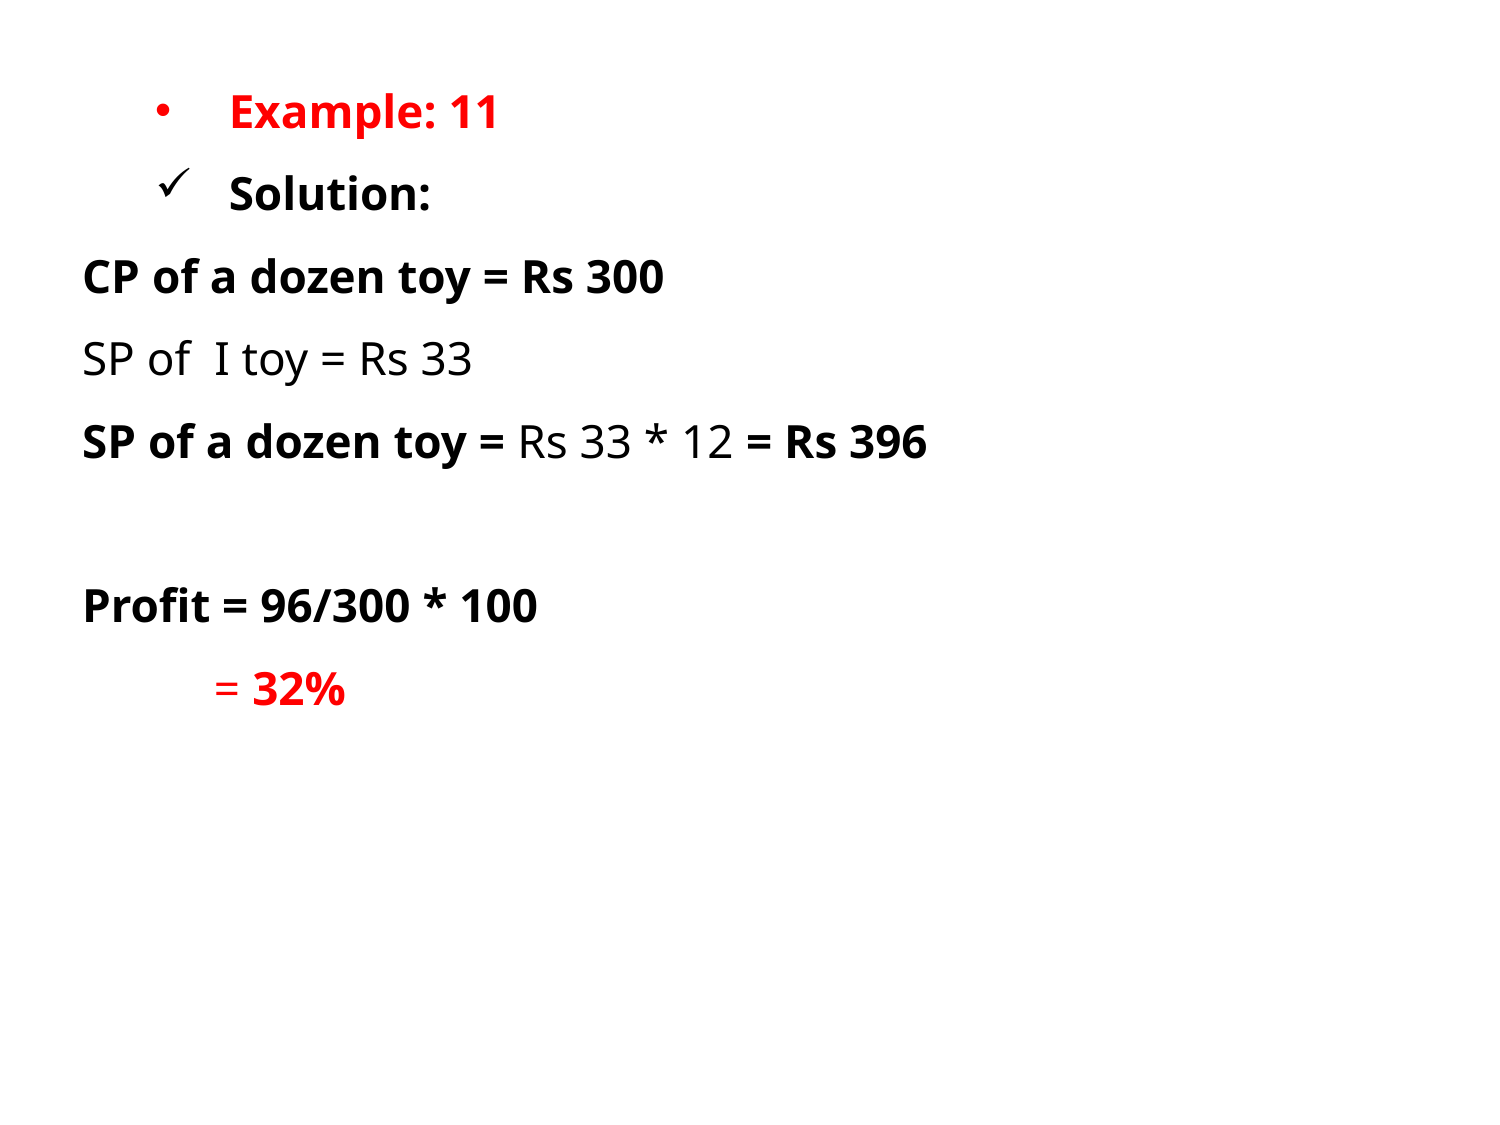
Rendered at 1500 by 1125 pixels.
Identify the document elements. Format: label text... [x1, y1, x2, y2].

text_box Example: 11 Solution: CP of a dozen toy = Rs 300 SP of I toy = Rs 33 SP of a dozen toy = Rs 33 * 12 = Rs 396 Profit = 96/300 * 100 = 32% [67, 47, 1454, 722]
